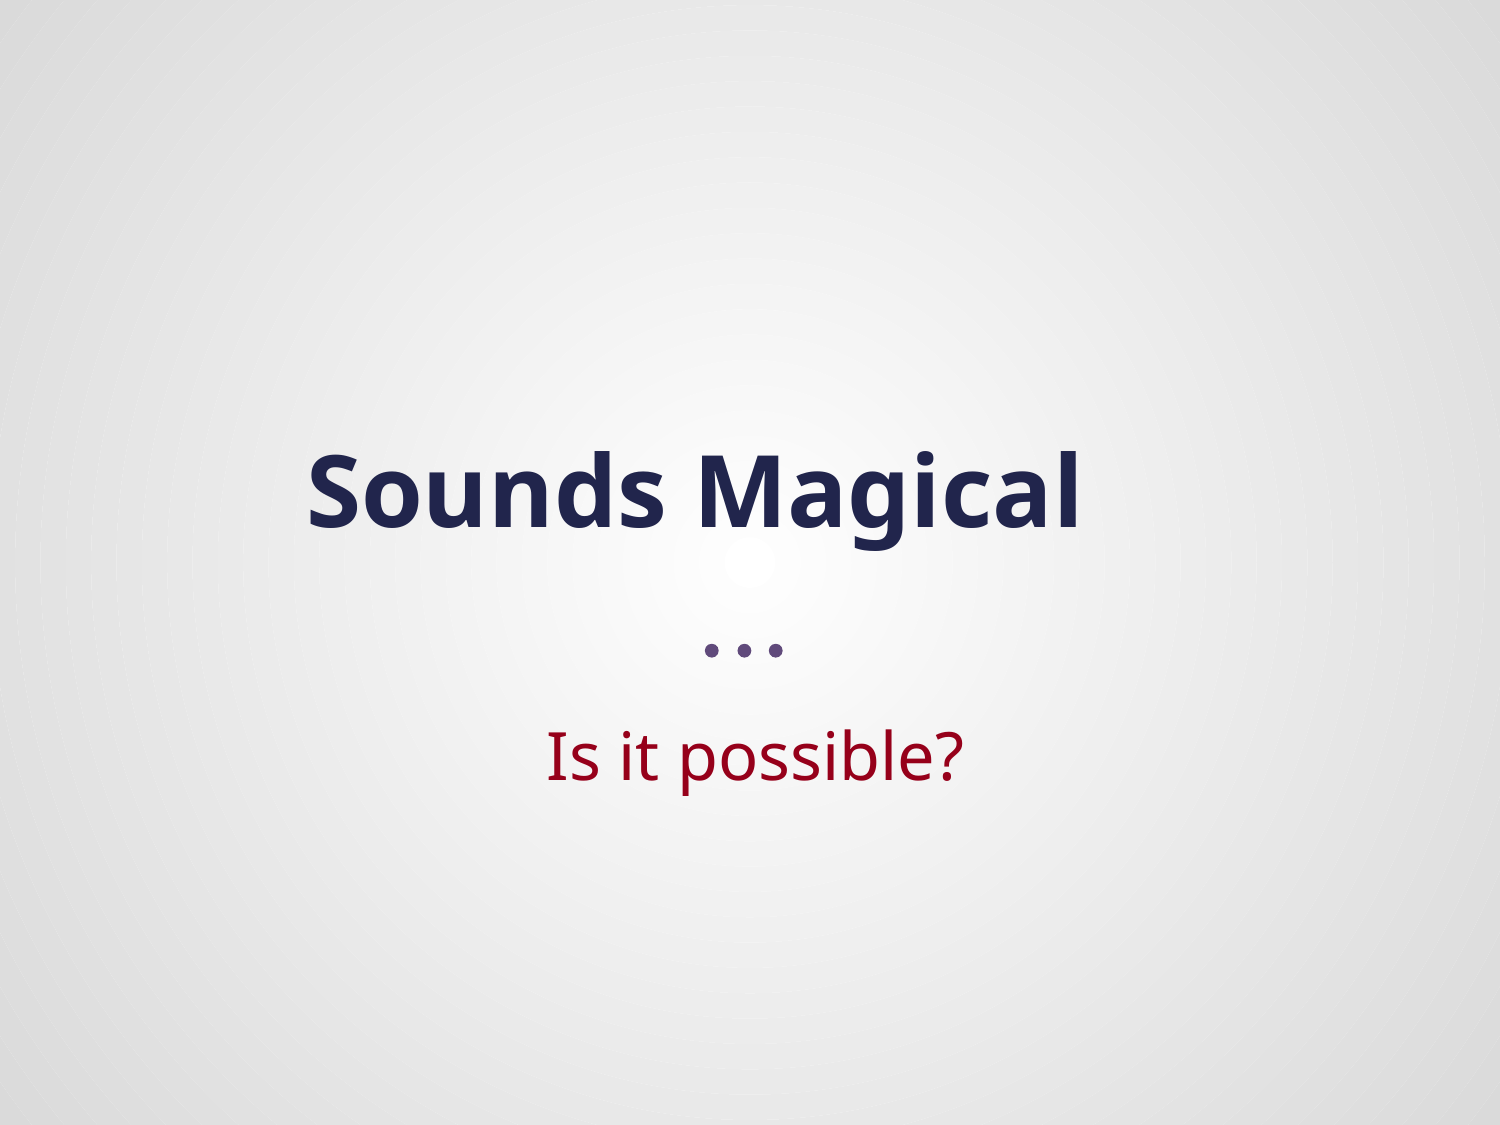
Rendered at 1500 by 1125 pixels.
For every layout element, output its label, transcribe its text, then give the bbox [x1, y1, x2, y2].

list Is it possible? [118, 706, 1394, 892]
title Sounds Magical [118, 397, 1394, 556]
